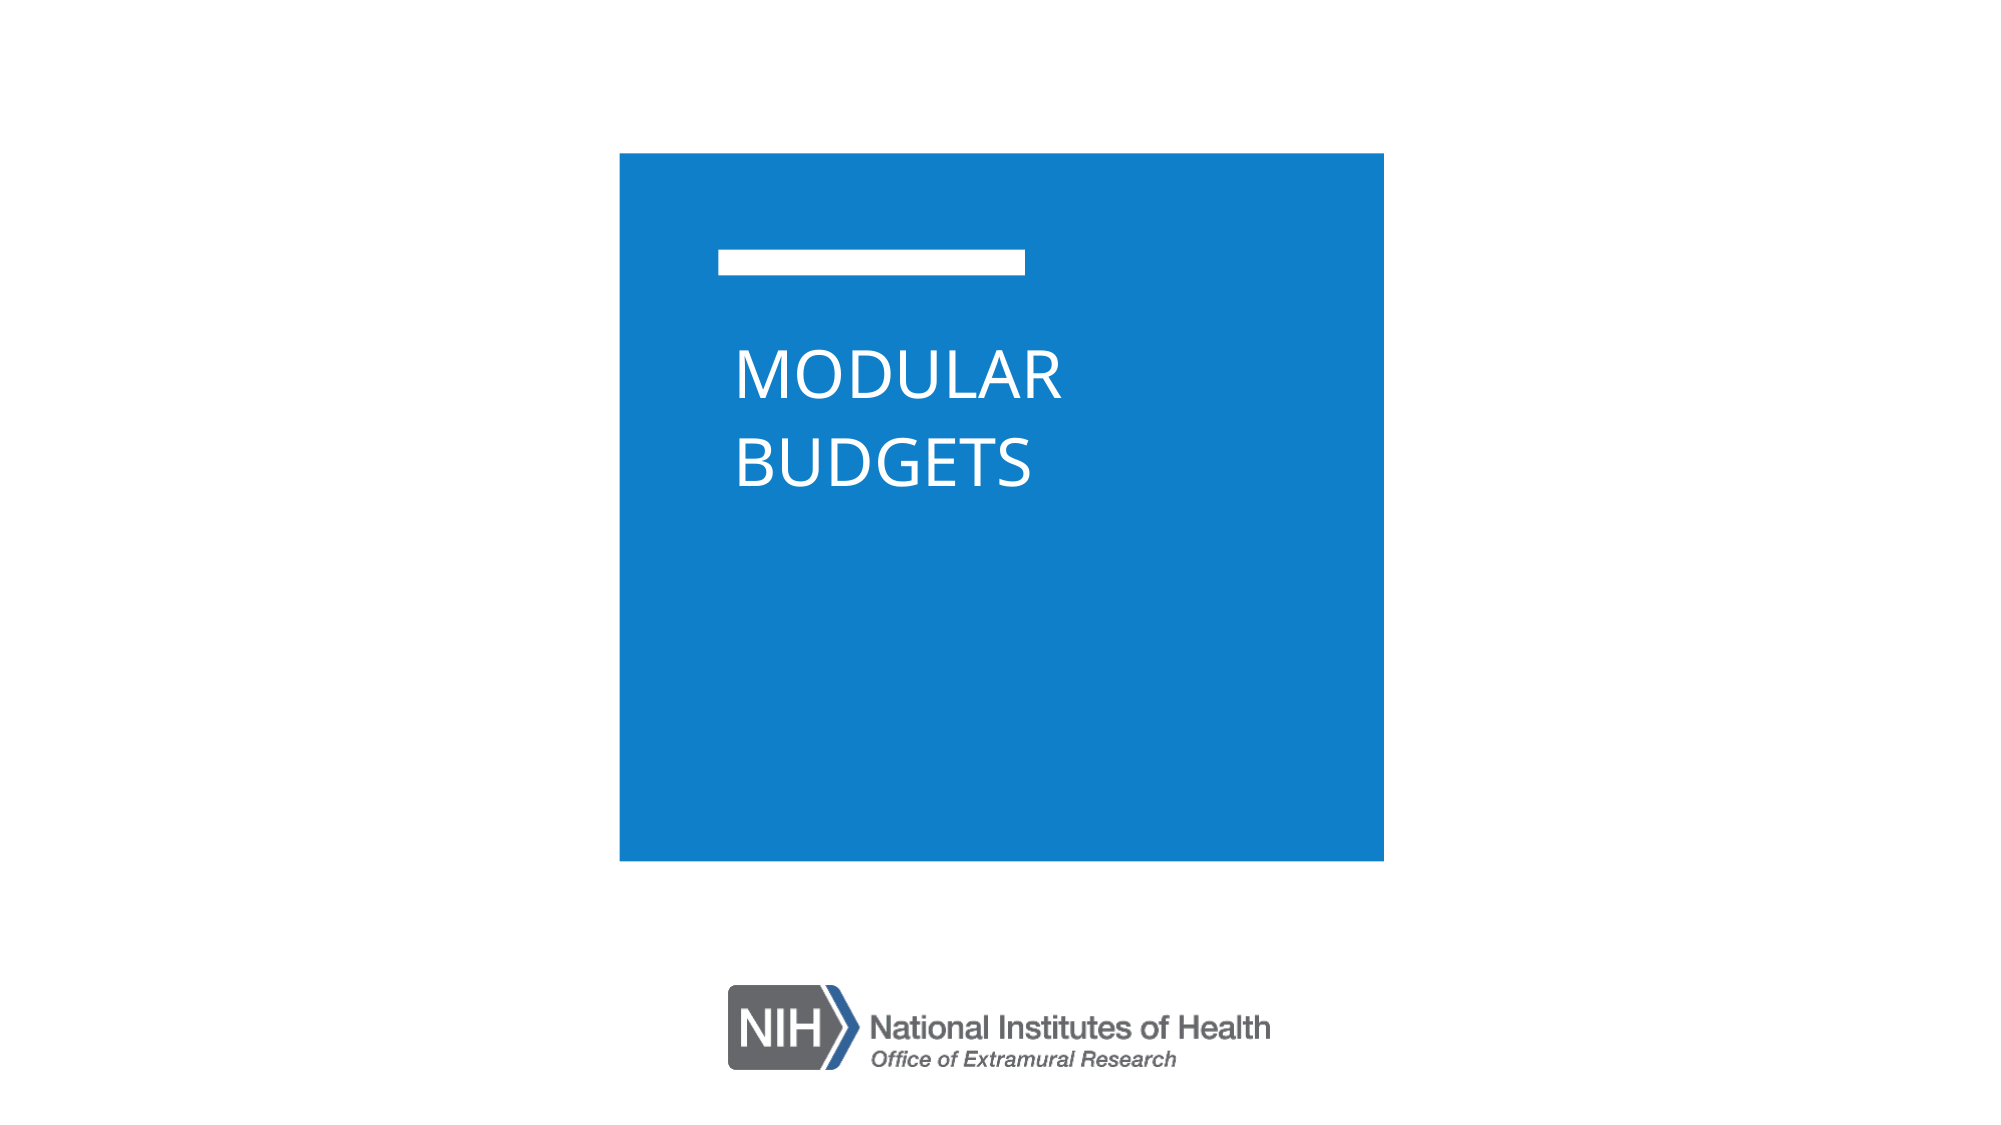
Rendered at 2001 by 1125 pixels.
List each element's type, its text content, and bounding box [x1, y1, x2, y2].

picture [728, 985, 1270, 1070]
title Modular budgets [718, 317, 1281, 807]
